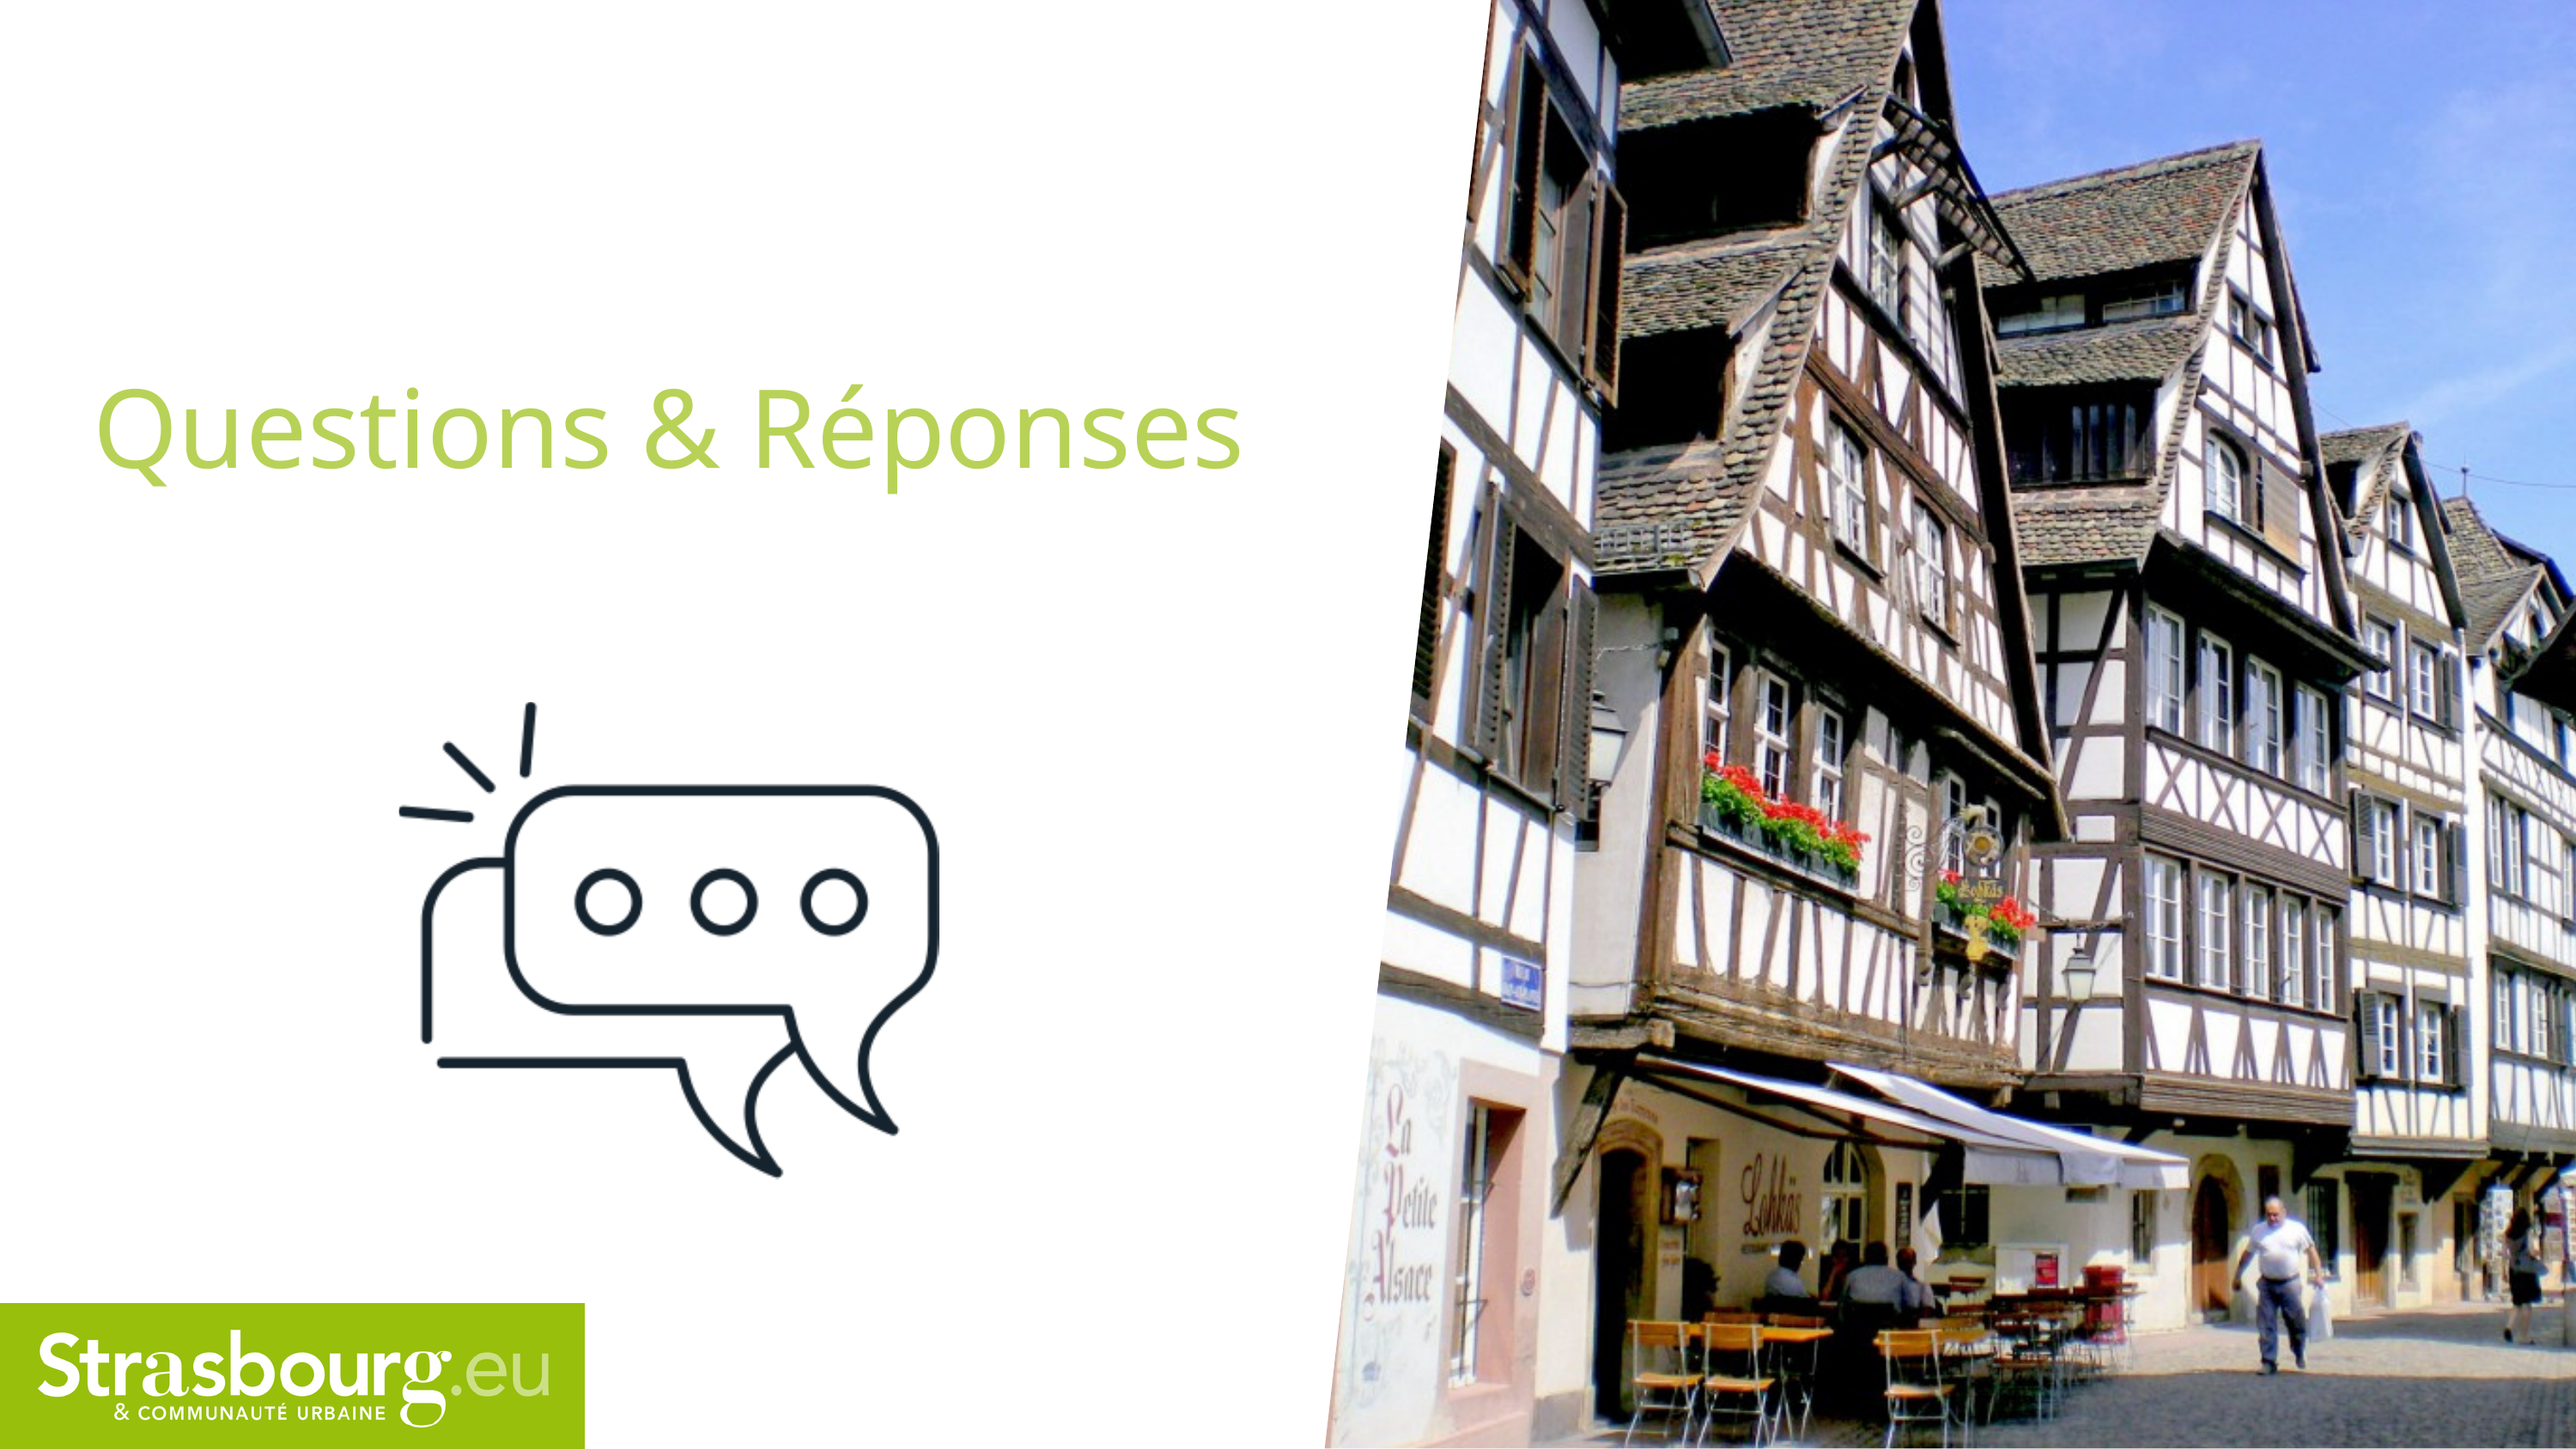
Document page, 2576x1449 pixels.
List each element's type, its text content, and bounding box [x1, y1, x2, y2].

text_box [1324, 0, 2576, 1449]
text_box Questions & Réponses [13, 337, 1320, 491]
text_box [398, 702, 939, 1179]
text_box [0, 1303, 586, 1449]
